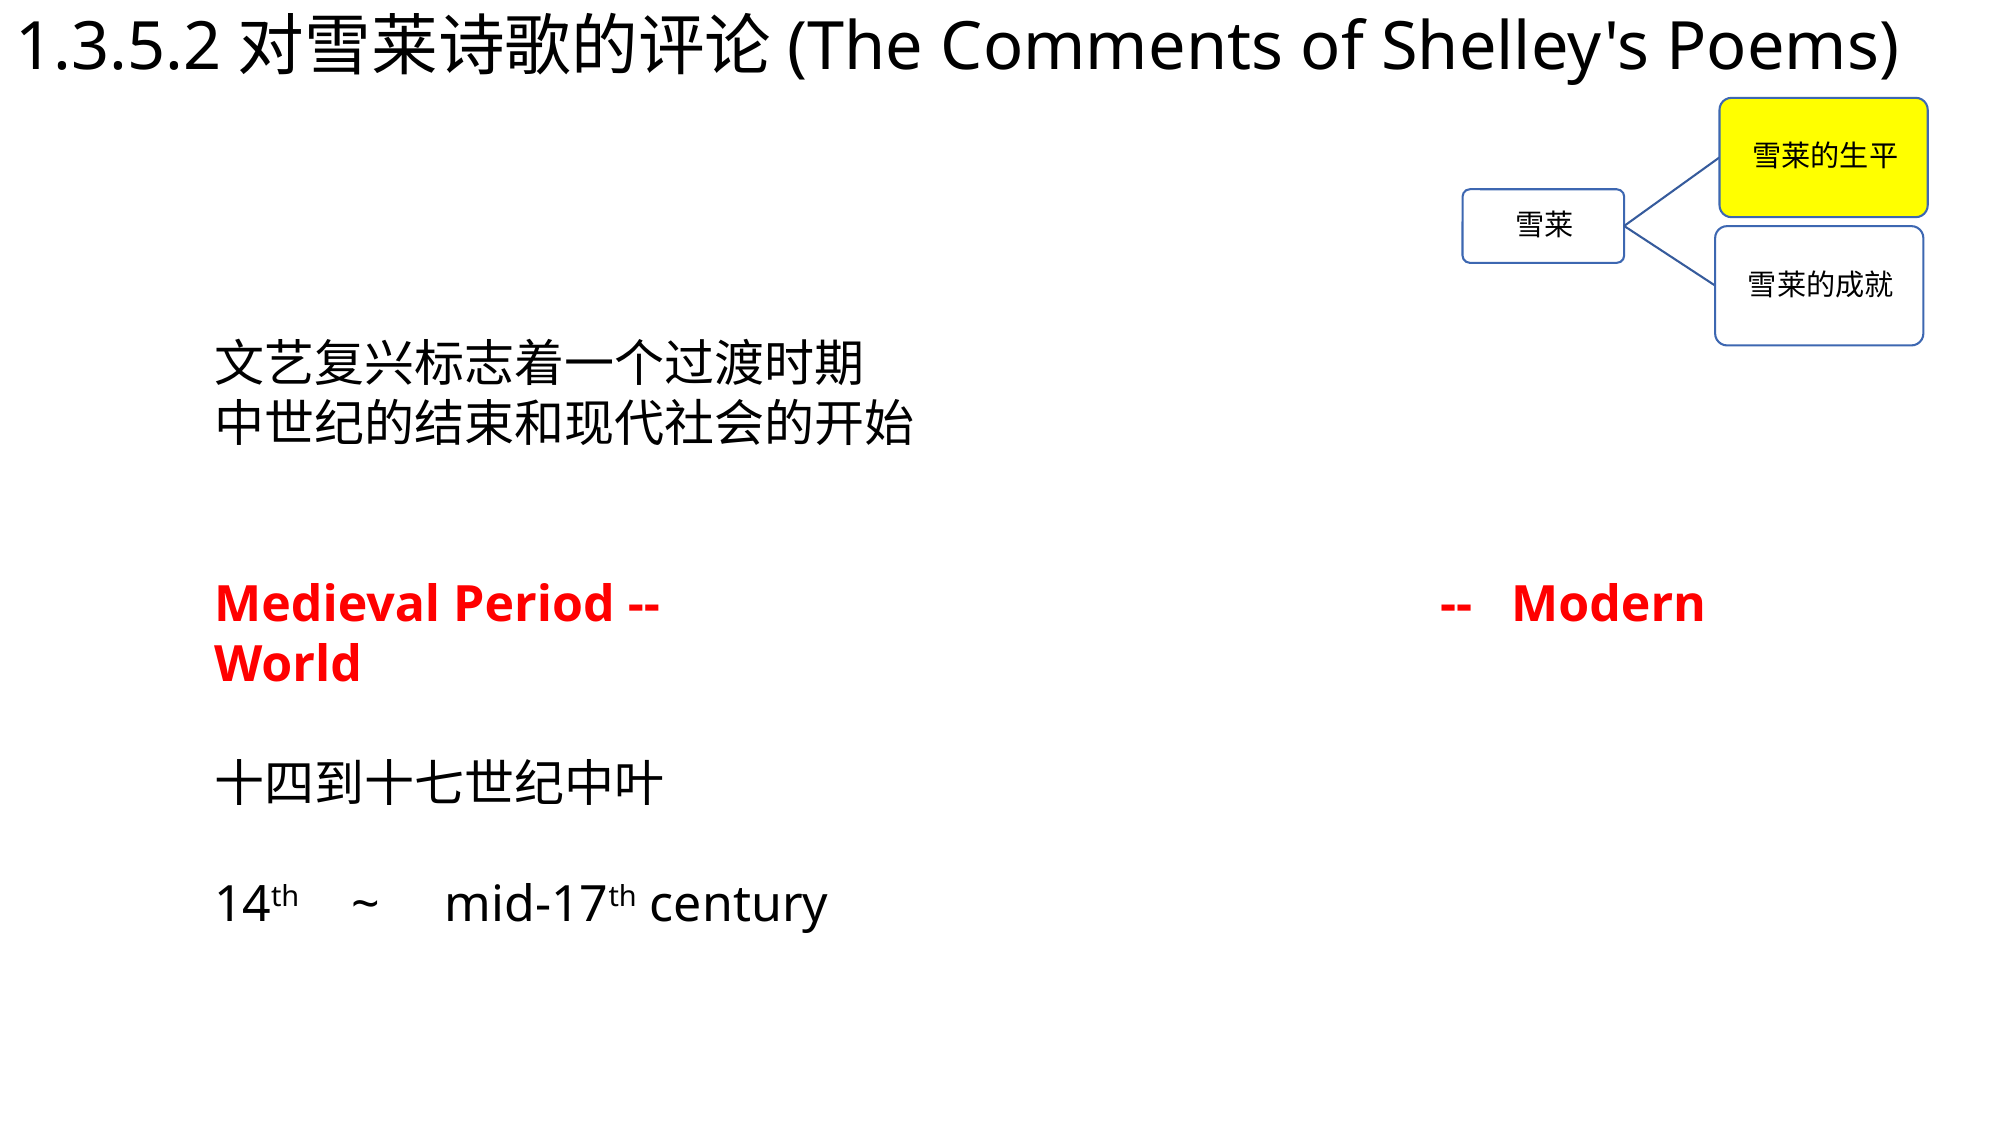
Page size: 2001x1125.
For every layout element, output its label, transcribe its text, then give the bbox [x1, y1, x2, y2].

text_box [1403, 97, 1987, 355]
title 1.3.5.2对雪莱诗歌的评论(The Comments of Shelley's Poems) [0, 0, 2000, 96]
text_box 文艺复兴标志着一个过渡时期 中世纪的结束和现代社会的开始 Medieval Period -- -- Modern World 十四到十七世纪中叶 14th ~ mid-17th century [199, 324, 1738, 1060]
